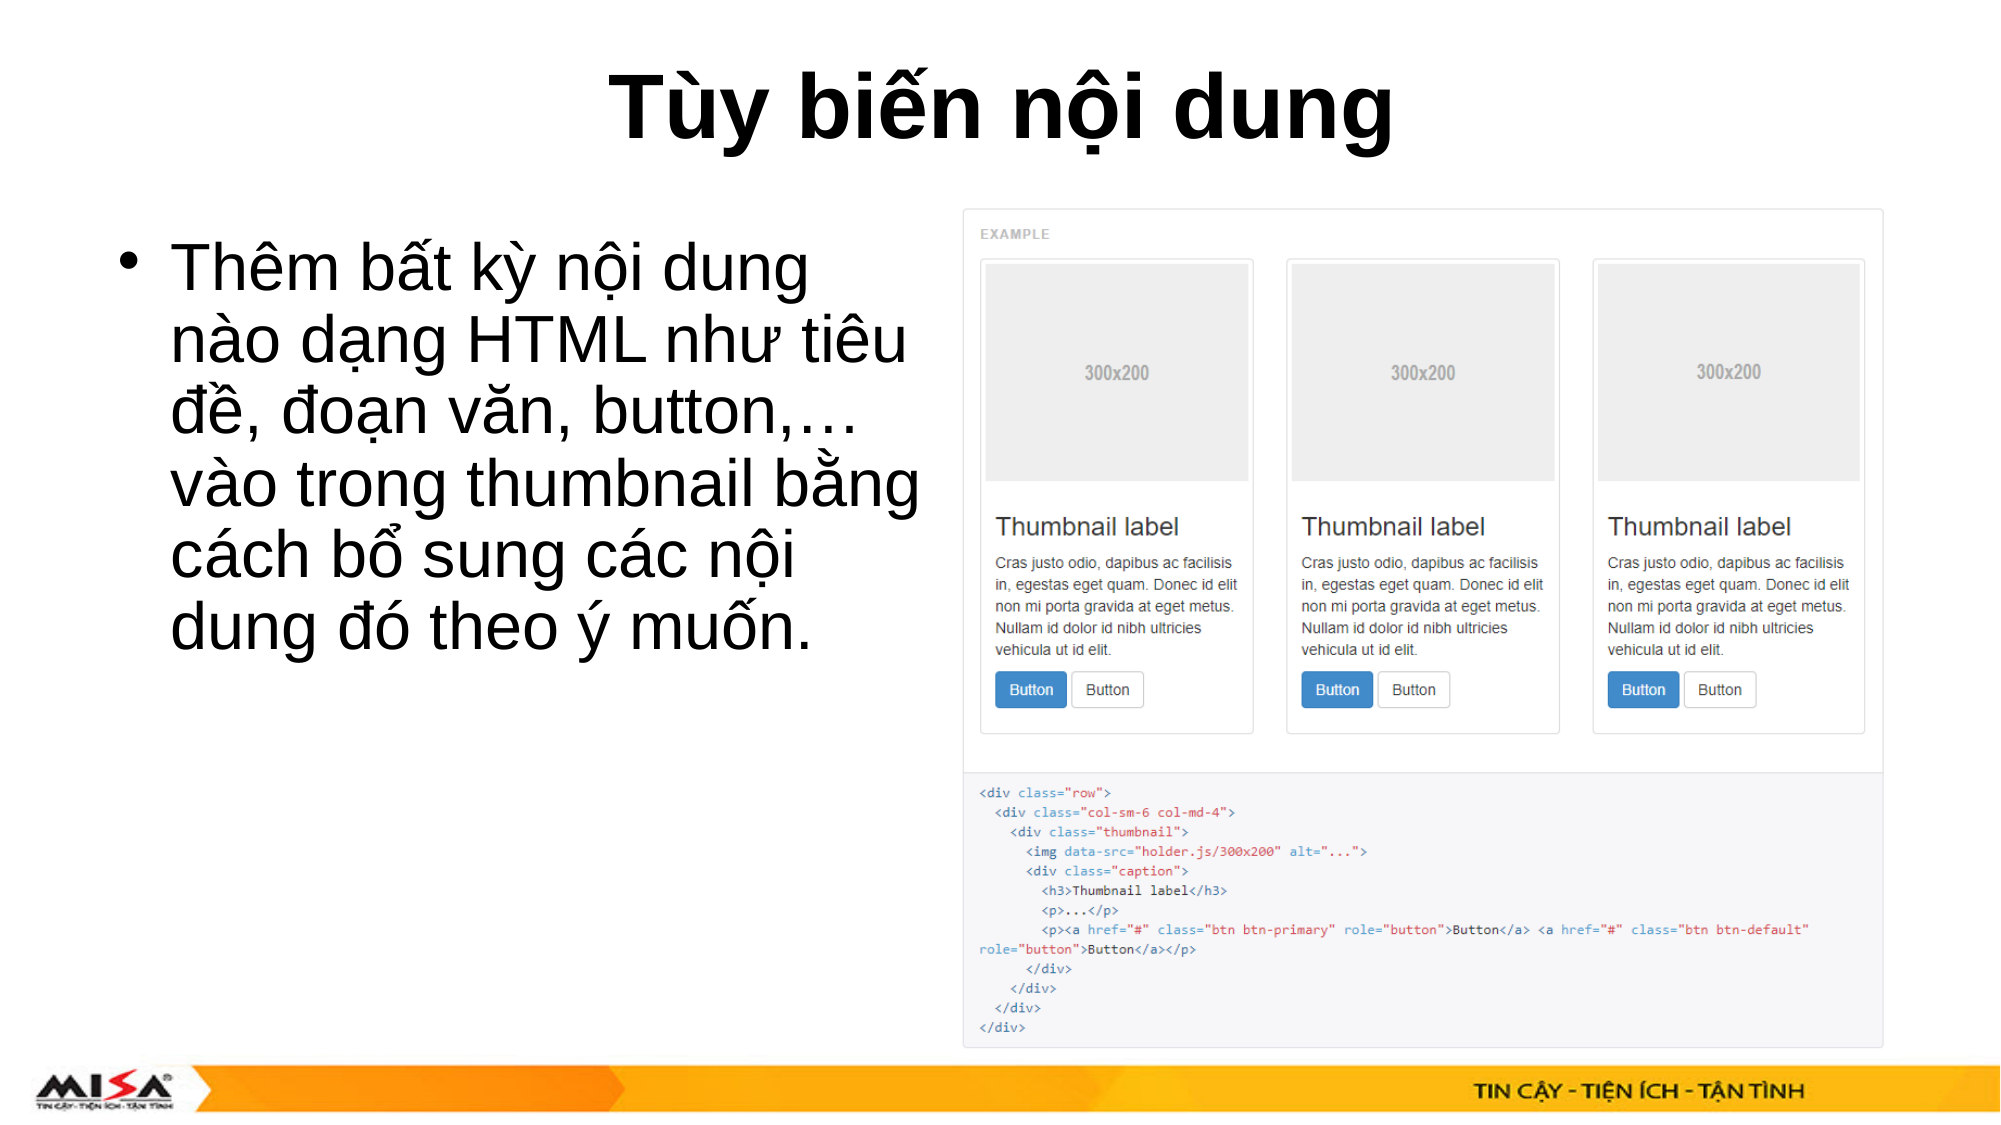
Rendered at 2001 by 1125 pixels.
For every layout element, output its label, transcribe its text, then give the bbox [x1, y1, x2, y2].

title Tùy biến nội dung [102, 14, 1903, 203]
picture [0, 0, 2001, 1125]
list Thêm bất kỳ nội dung nào dạng HTML như tiêu đề, đoạn văn, button,… vào trong thumbnail bằng cách bổ sung các nội dung đó theo ý muốn. [99, 232, 933, 916]
